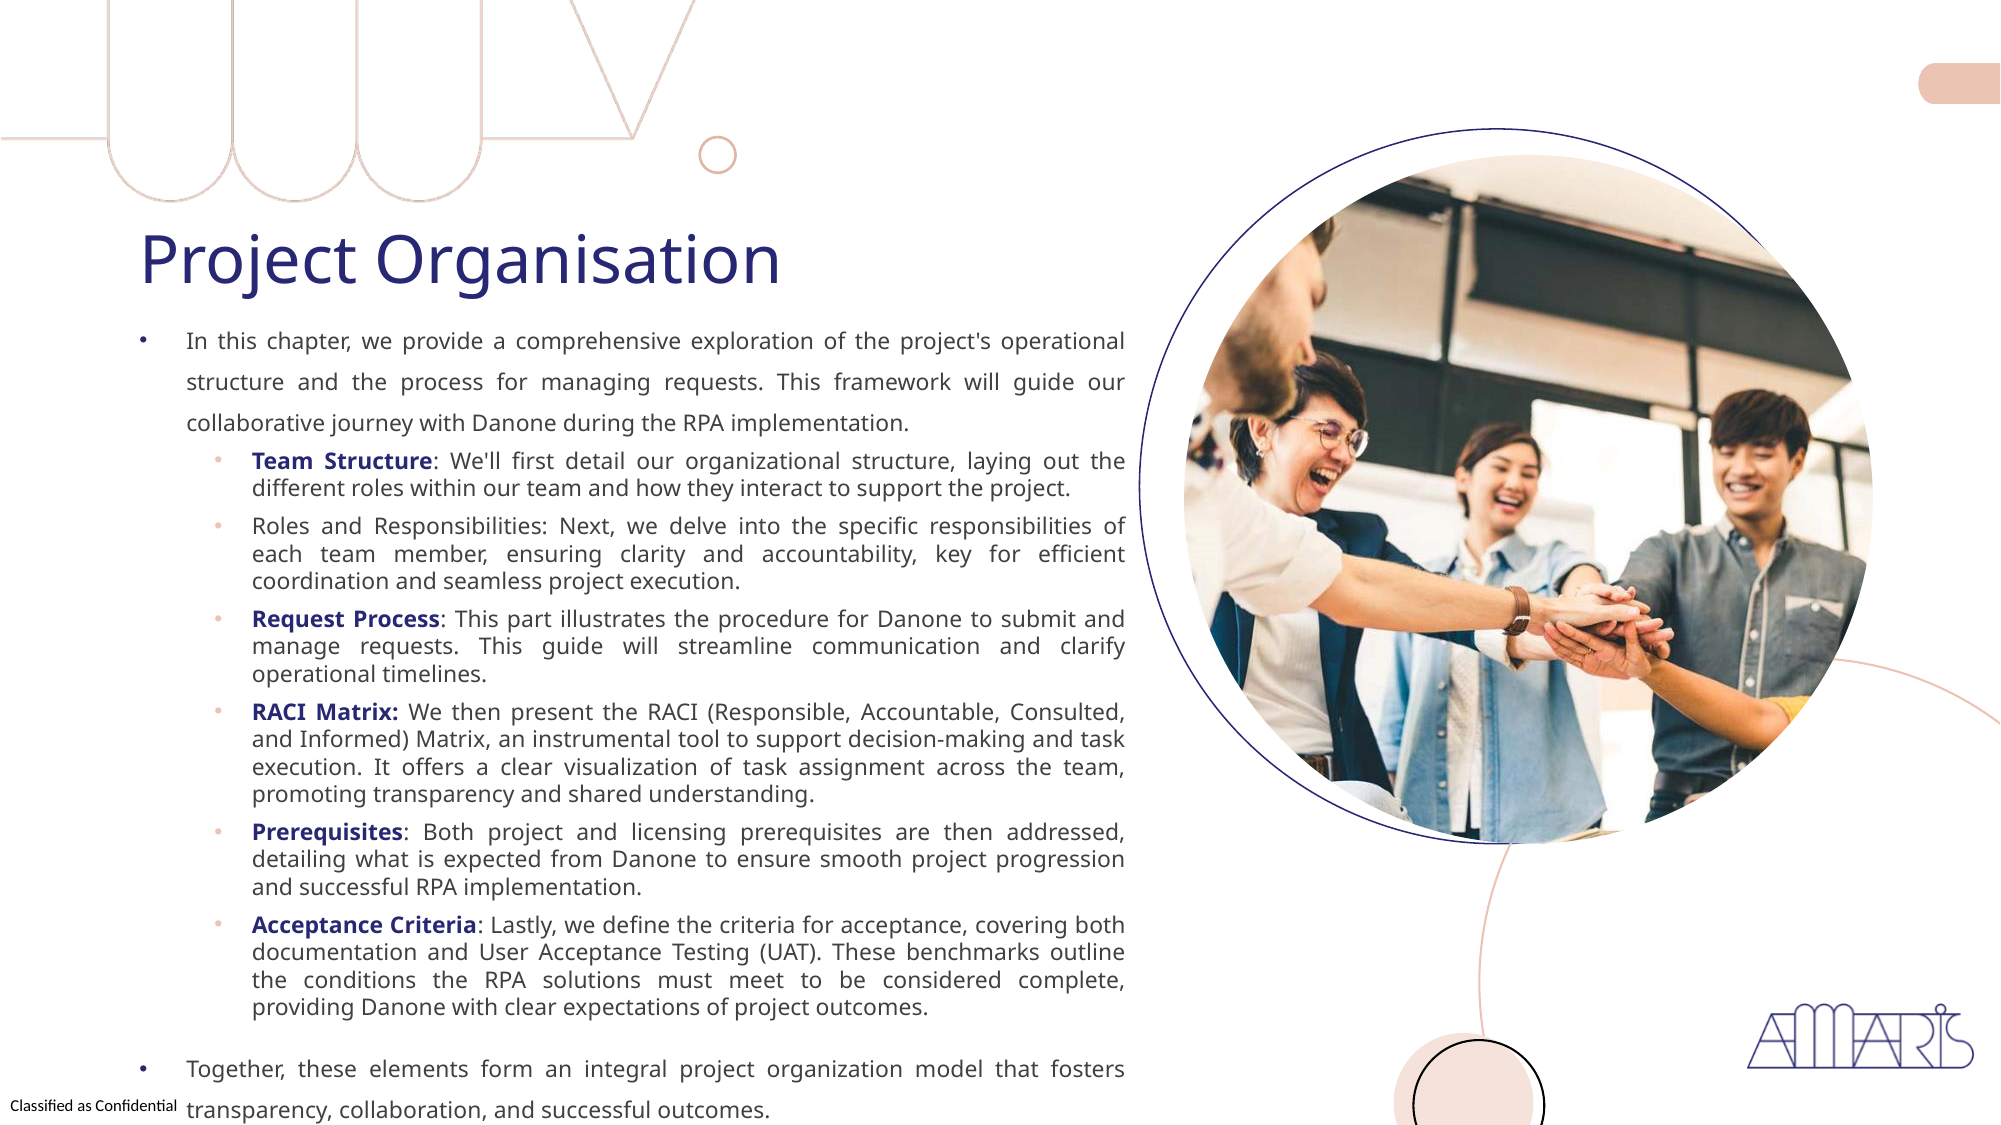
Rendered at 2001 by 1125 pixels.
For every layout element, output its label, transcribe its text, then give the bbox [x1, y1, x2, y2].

picture [702, 143, 708, 167]
list In this chapter, we provide a comprehensive exploration of the project's operational structure and the process for managing requests. This framework will guide our collaborative journey with Danone during the RPA implementation. Team Structure: We'll first detail our organizational structure, laying out the different roles within our team and how they interact to support the project. Roles and Responsibilities: Next, we delve into the specific responsibilities of each team member, ensuring clarity and accountability, key for efficient coordination and seamless project execution. Request Process: This part illustrates the procedure for Danone to submit and manage requests. This guide will streamline communication and clarify operational timelines. RACI Matrix: We then present the RACI (Responsible, Accountable, Consulted, and Informed) Matrix, an instrumental tool to support decision-making and task execution. It offers a clear visualization of task assignment across the team, promoting transparency and shared understanding. Prerequisites: Both project and licensing prerequisites are then addressed, detailing what is expected from Danone to ensure smooth project progression and successful RPA implementation. Acceptance Criteria: Lastly, we define the criteria for acceptance, covering both documentation and User Acceptance Testing (UAT). These benchmarks outline the conditions the RPA solutions must meet to be considered complete, providing Danone with clear expectations of project outcomes. Together, these elements form an integral project organization model that fosters transparency, collaboration, and successful outcomes. [124, 305, 1142, 1125]
picture [1744, 1001, 1976, 1071]
picture [1183, 154, 1874, 844]
title Project Organisation [124, 217, 1053, 305]
picture [1918, 63, 2001, 104]
picture [1, 0, 708, 206]
